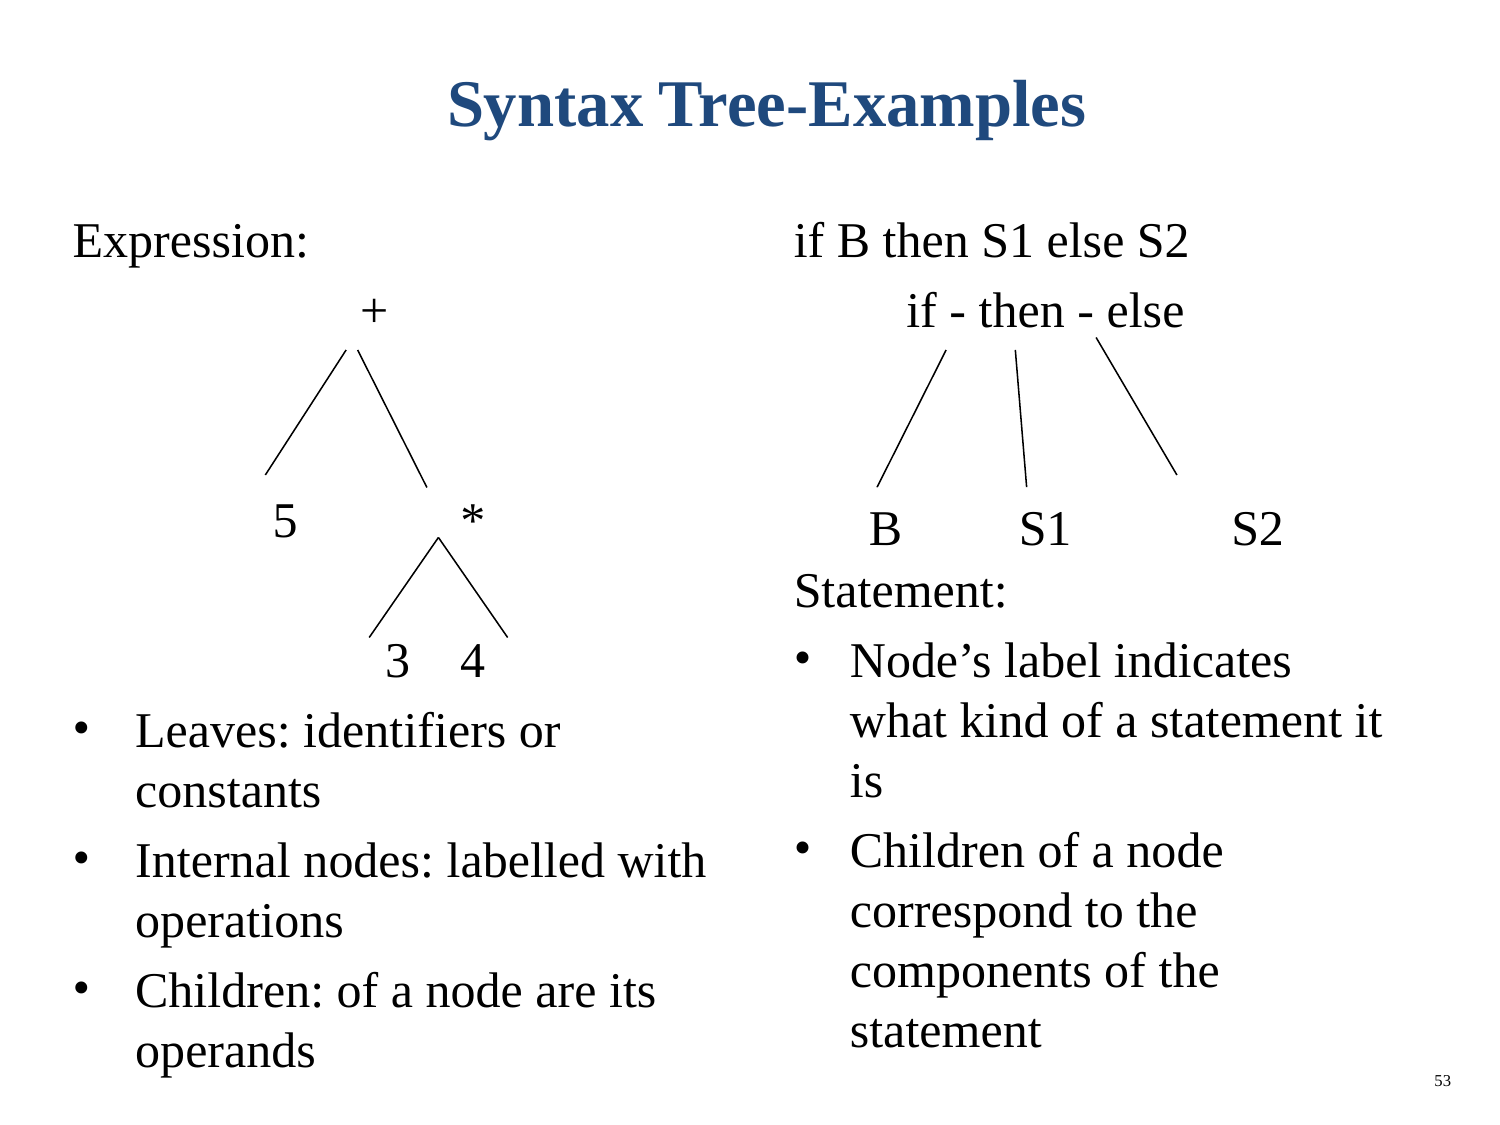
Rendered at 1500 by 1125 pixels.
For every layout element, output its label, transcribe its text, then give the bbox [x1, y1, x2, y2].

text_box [1067, 365, 1206, 447]
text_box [842, 383, 981, 454]
list if B then S1 else S2 if - then - else Statement: Node’s label indicates what kind of a statement it is Children of a node correspond to the components of the statement [778, 200, 1409, 1031]
text_box 53 [1153, 1062, 1467, 1100]
text_box B S1 S2 [853, 487, 1304, 575]
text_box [951, 412, 1062, 425]
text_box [242, 371, 369, 454]
list Expression: + 5 * 3 4 Leaves: identifiers or constants Internal nodes: labelled with operations Children: of a node are its operands [57, 200, 756, 1038]
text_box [422, 552, 524, 623]
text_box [323, 383, 462, 454]
title Syntax Tree-Examples [57, 24, 1477, 175]
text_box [353, 552, 421, 623]
